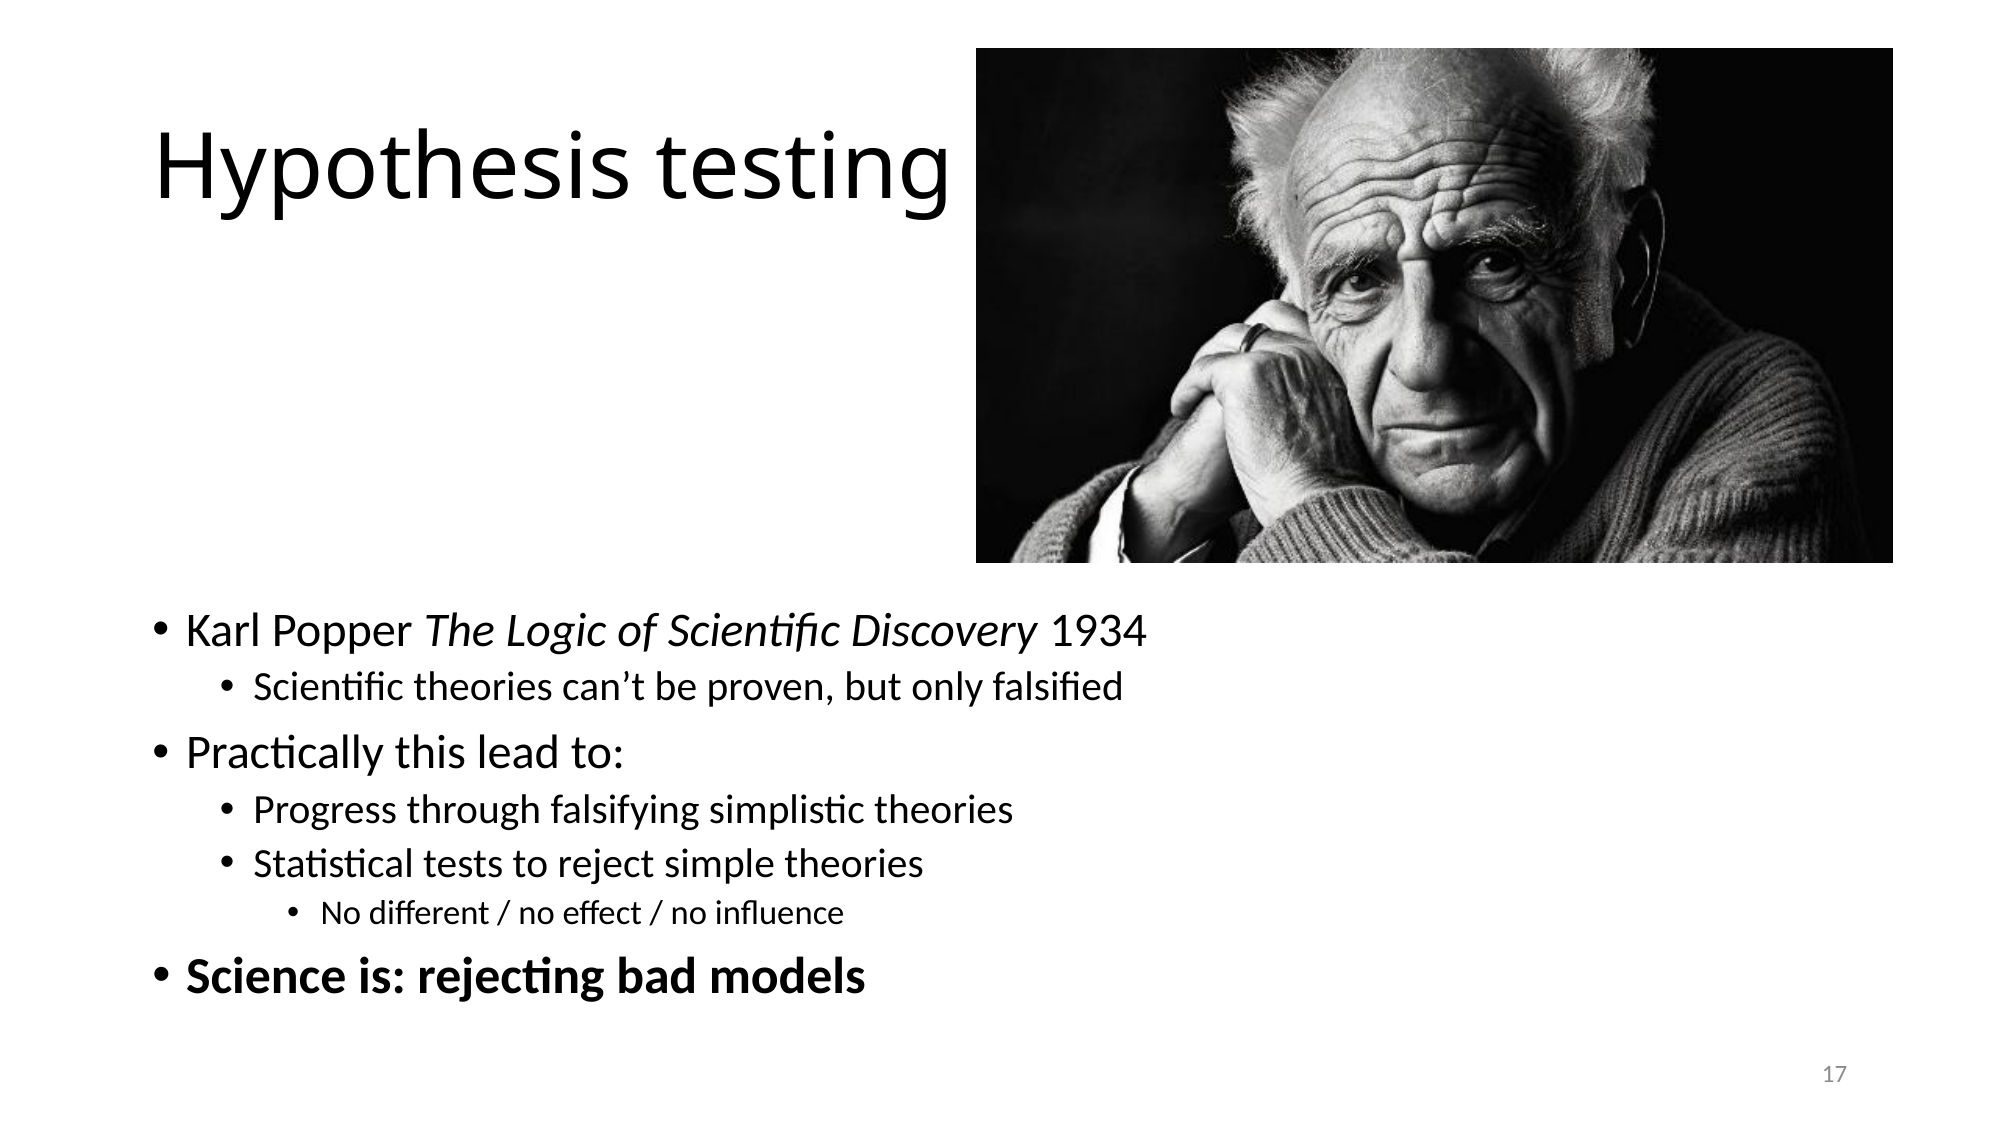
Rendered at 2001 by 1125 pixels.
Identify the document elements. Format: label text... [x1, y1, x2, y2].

title Hypothesis testing [137, 59, 976, 278]
list Karl Popper The Logic of Scientific Discovery 1934 Scientific theories can’t be proven, but only falsified Practically this lead to: Progress through falsifying simplistic theories Statistical tests to reject simple theories No different / no effect / no influence Science is: rejecting bad models [137, 596, 1863, 1014]
slide_number 17 [1412, 1042, 1863, 1103]
picture [976, 48, 1893, 563]
